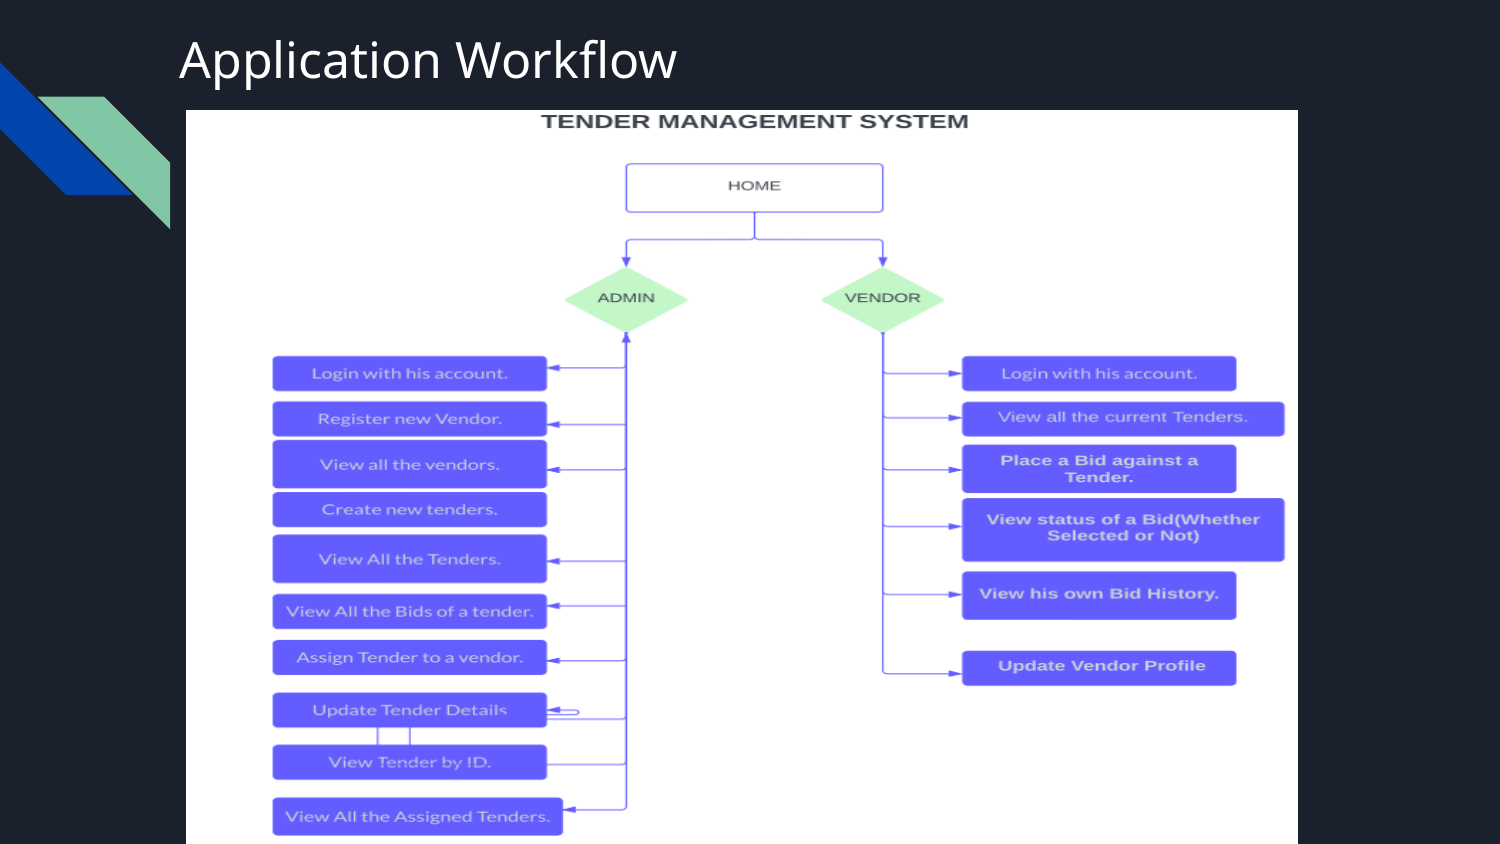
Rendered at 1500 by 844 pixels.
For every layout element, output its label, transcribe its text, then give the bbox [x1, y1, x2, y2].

title Application Workflow [164, 13, 1320, 164]
picture [185, 110, 1298, 844]
